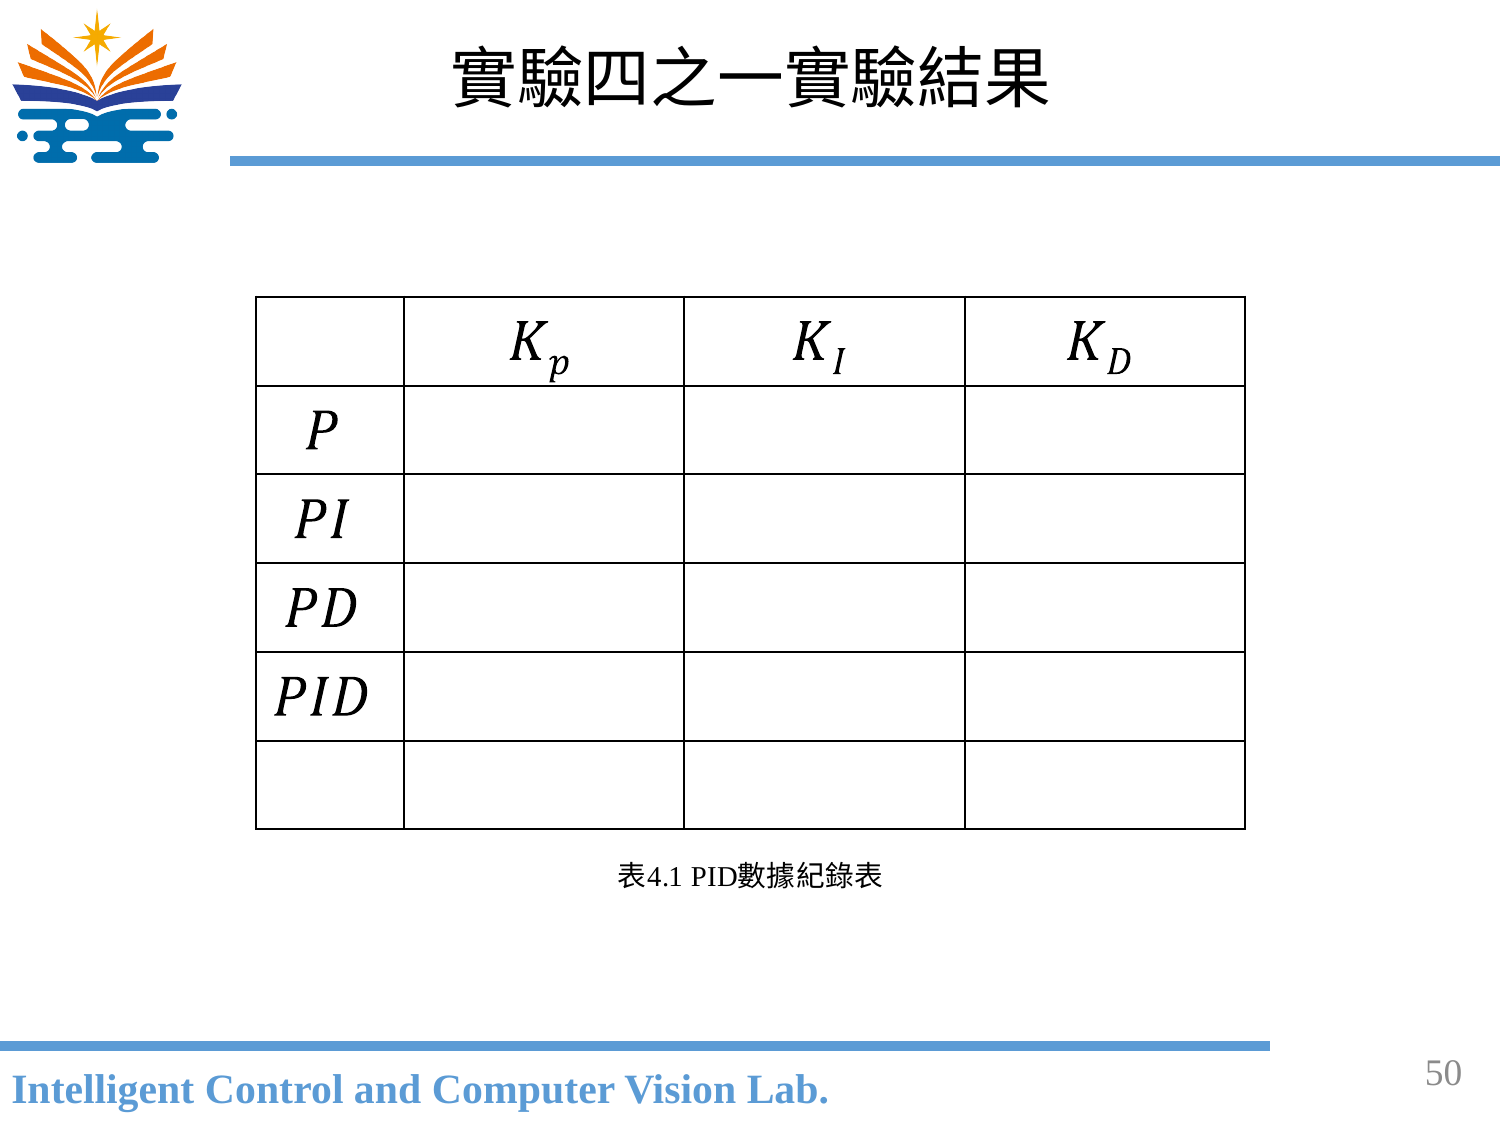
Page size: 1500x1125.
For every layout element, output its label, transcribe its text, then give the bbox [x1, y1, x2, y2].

slide_number 50 [1350, 1040, 1478, 1101]
title 實驗四之一實驗結果 [75, 0, 1427, 161]
picture [12, 8, 182, 163]
picture [251, 292, 1249, 909]
